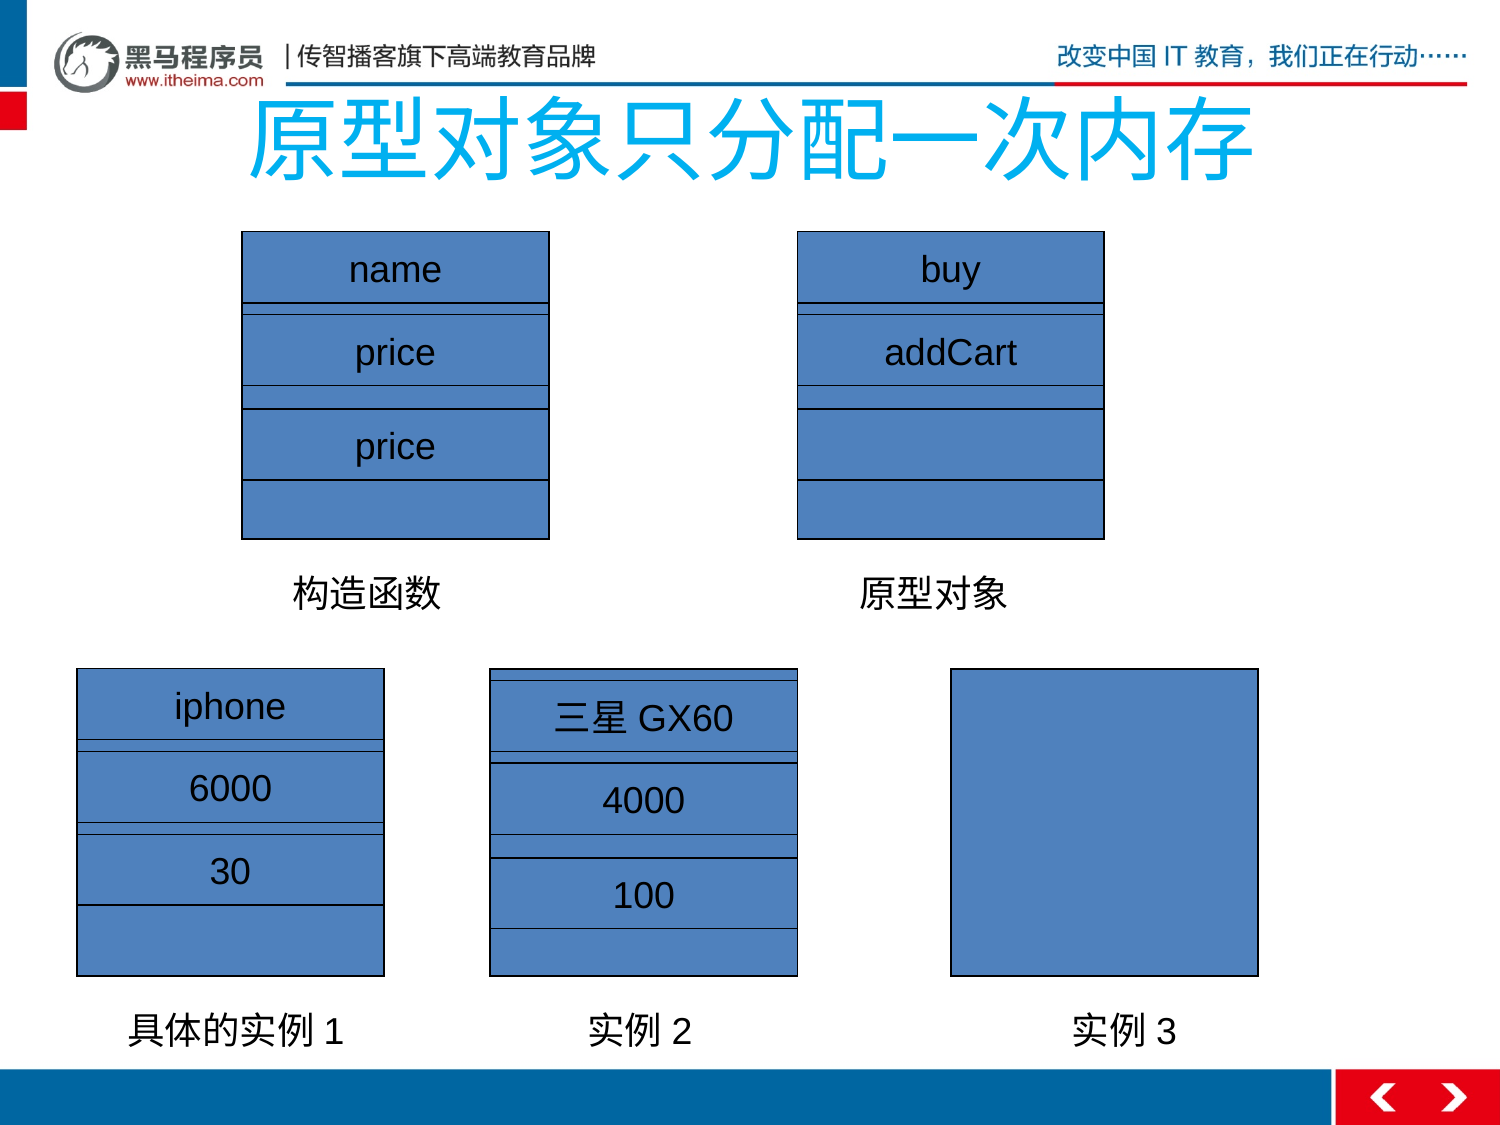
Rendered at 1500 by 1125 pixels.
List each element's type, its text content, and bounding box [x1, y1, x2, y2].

text_box 原型对象 [844, 562, 1046, 623]
text_box [242, 386, 549, 408]
text_box [950, 668, 1258, 976]
text_box price [242, 314, 549, 386]
text_box [242, 304, 549, 314]
text_box [797, 408, 1105, 481]
text_box 实例3 [1057, 999, 1226, 1060]
text_box 实例2 [572, 999, 742, 1060]
text_box [797, 386, 1105, 408]
text_box addCart [797, 314, 1105, 386]
title 原型对象只分配一次内存 [76, 42, 1427, 231]
text_box 100 [490, 857, 798, 929]
text_box 具体的实例1 [112, 999, 384, 1060]
text_box 4000 [490, 763, 798, 835]
text_box 构造函数 [277, 562, 479, 623]
text_box 三星GX60 [490, 680, 798, 752]
text_box [490, 835, 798, 857]
text_box price [242, 408, 549, 481]
text_box [490, 668, 798, 680]
text_box iphone [76, 668, 384, 740]
text_box [76, 740, 384, 751]
picture [0, 0, 1500, 1125]
text_box [242, 481, 549, 539]
text_box [76, 823, 384, 834]
text_box [797, 304, 1105, 314]
text_box [490, 752, 798, 763]
text_box 6000 [76, 751, 384, 823]
text_box buy [797, 231, 1105, 304]
text_box [76, 906, 384, 976]
text_box [490, 929, 798, 976]
text_box [797, 481, 1105, 539]
text_box name [242, 231, 549, 304]
text_box 30 [76, 834, 384, 906]
